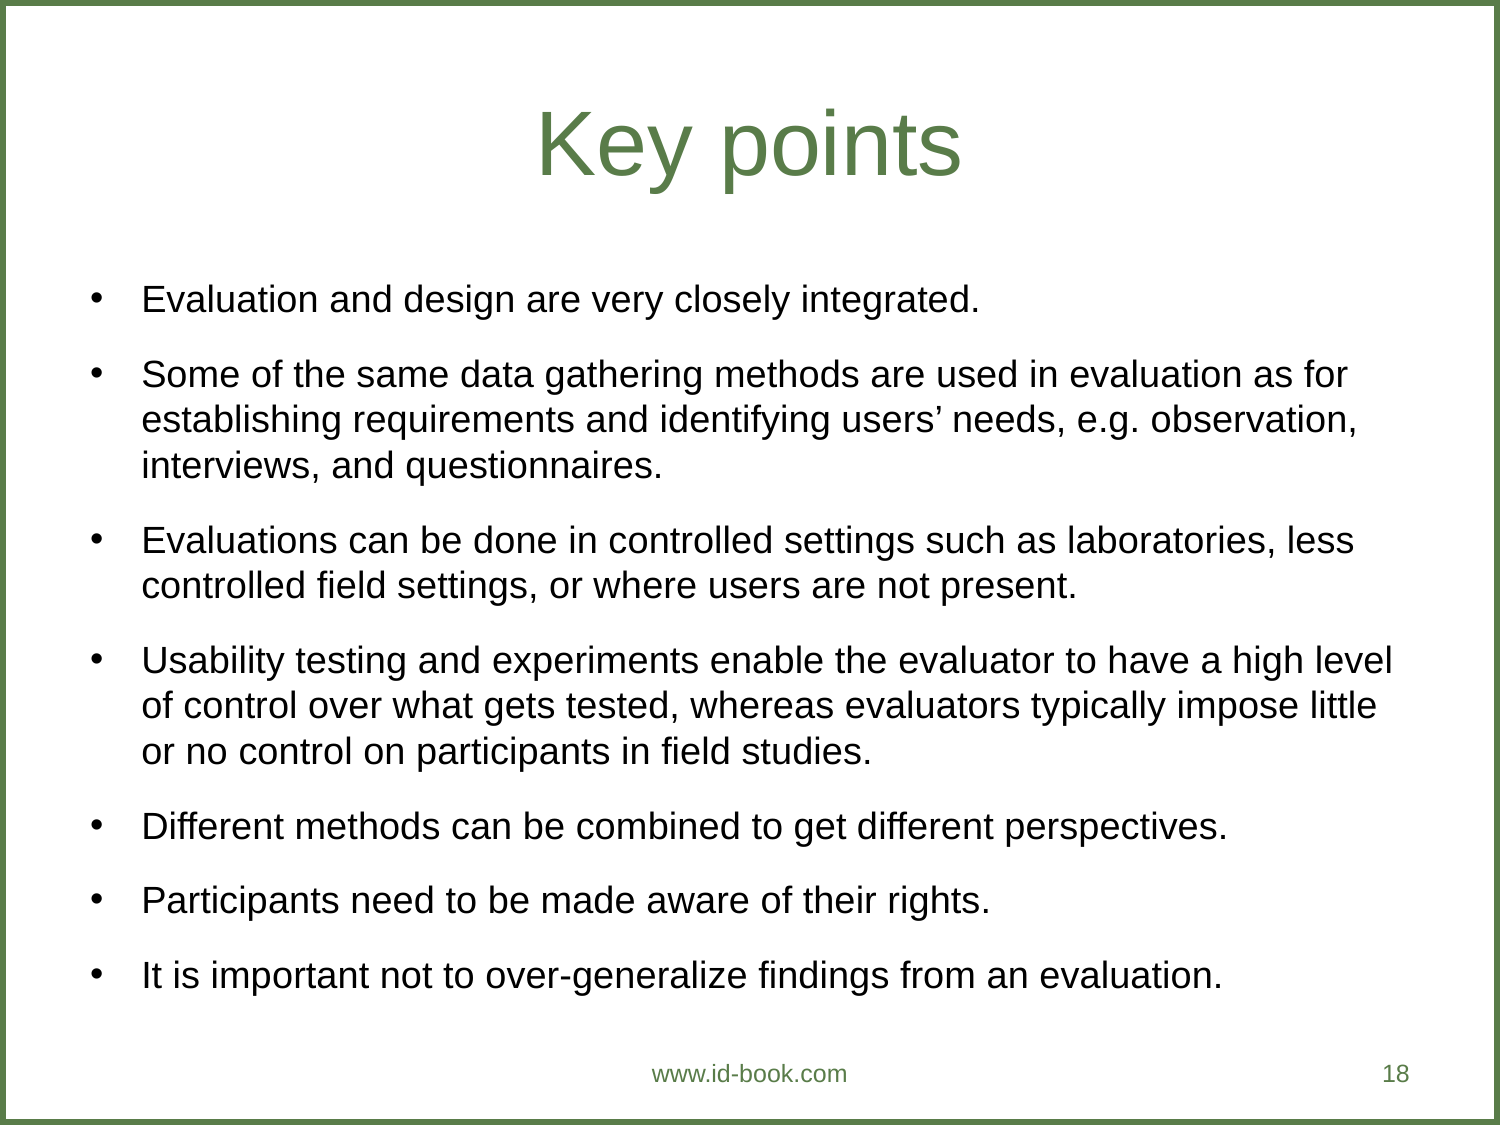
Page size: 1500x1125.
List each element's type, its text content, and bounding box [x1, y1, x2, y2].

footer www.id-book.com [512, 1042, 988, 1103]
list Evaluation and design are very closely integrated. Some of the same data gathering methods are used in evaluation as for establishing requirements and identifying users’ needs, e.g. observation, interviews, and questionnaires. Evaluations can be done in controlled settings such as laboratories, less controlled field settings, or where users are not present. Usability testing and experiments enable the evaluator to have a high level of control over what gets tested, whereas evaluators typically impose little or no control on participants in field studies. Different methods can be combined to get different perspectives. Participants need to be made aware of their rights. It is important not to over-generalize findings from an evaluation. [75, 267, 1425, 1005]
title Key points [75, 45, 1425, 233]
slide_number 18 [1074, 1042, 1425, 1103]
